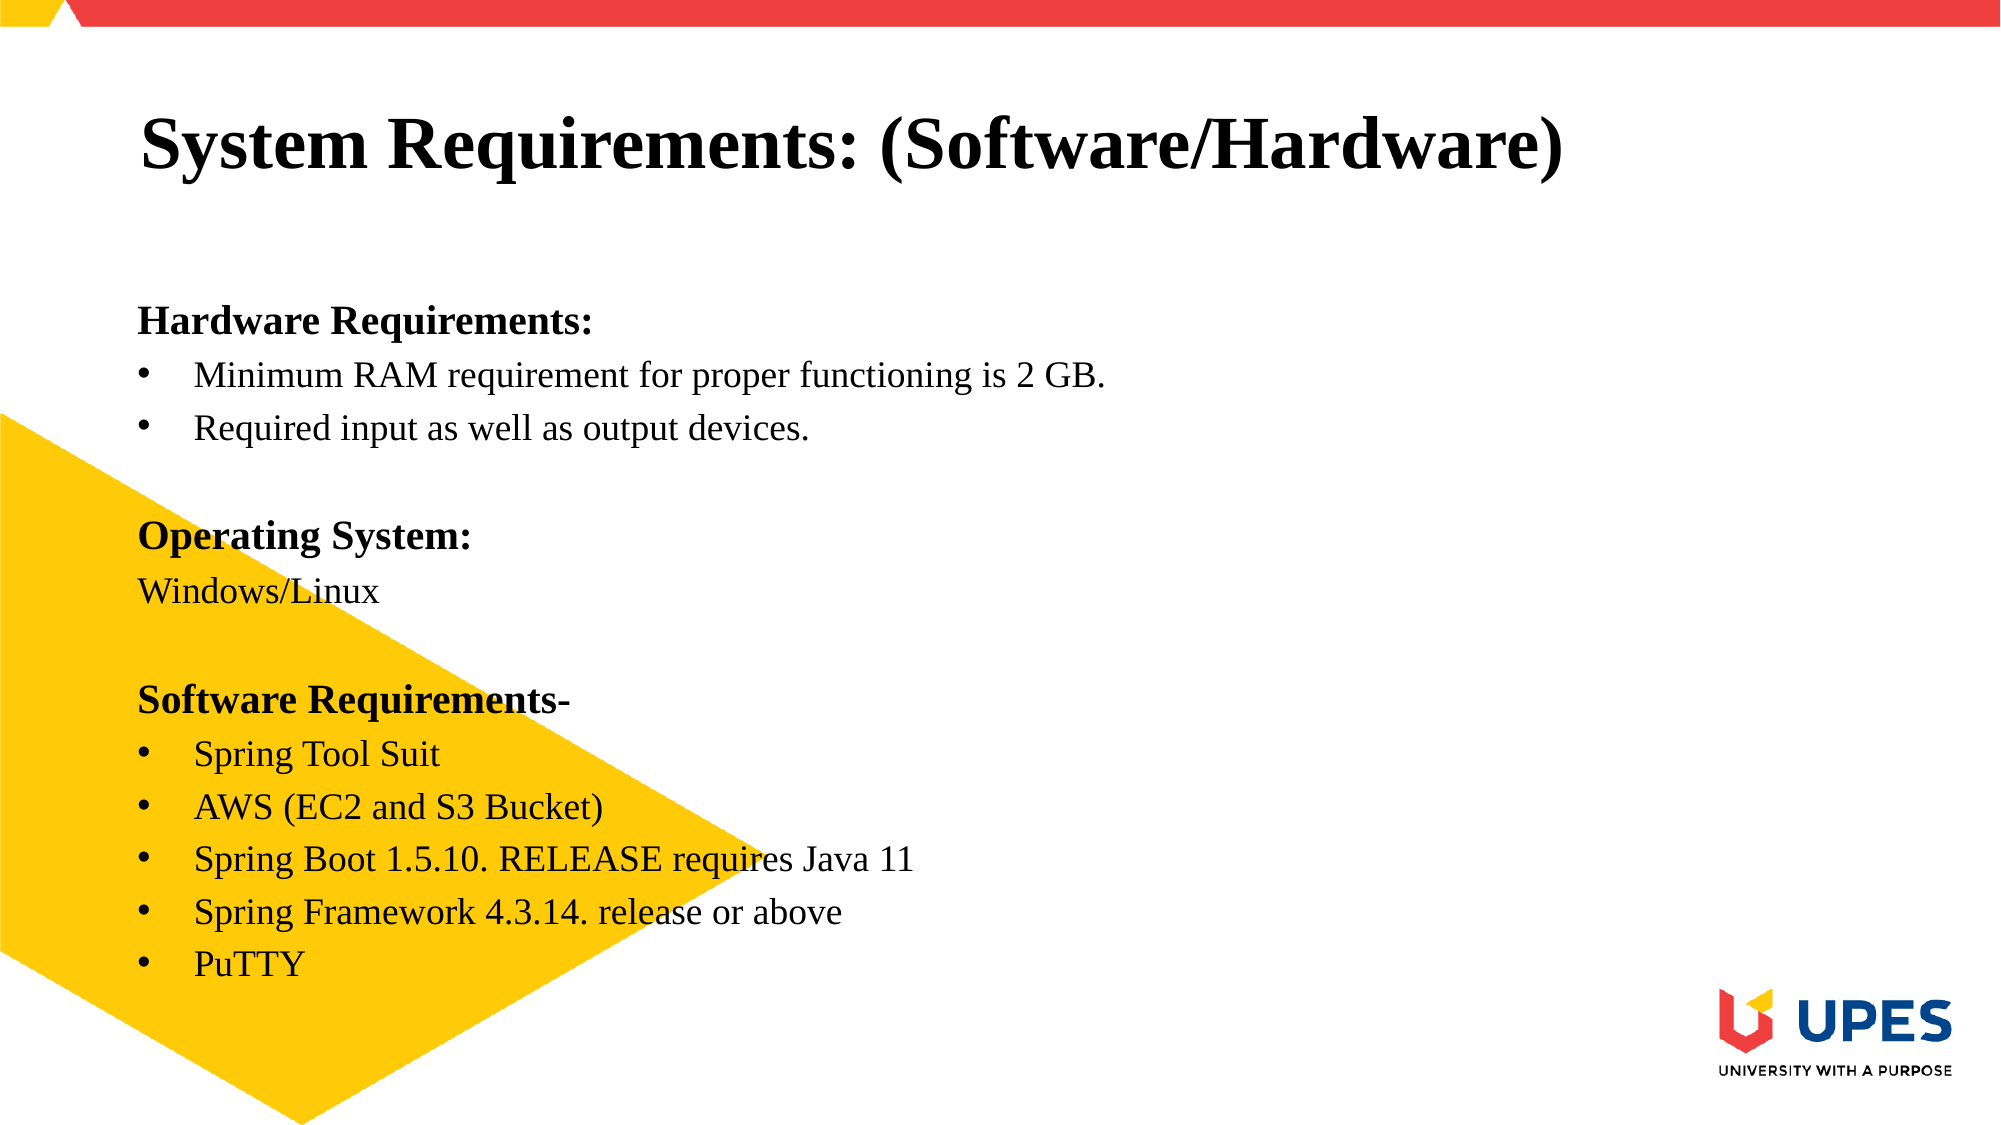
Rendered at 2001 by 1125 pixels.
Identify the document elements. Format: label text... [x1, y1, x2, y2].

text_box Hardware Requirements: Minimum RAM requirement for proper functioning is 2 GB. Required input as well as output devices. Operating System: Windows/Linux Software Requirements- Spring Tool Suit AWS (EC2 and S3 Bucket) Spring Boot 1.5.10. RELEASE requires Java 11 Spring Framework 4.3.14. release or above PuTTY [122, 285, 1923, 1028]
picture [0, 0, 2001, 1125]
title System Requirements: (Software/Hardware) [125, 82, 1925, 286]
